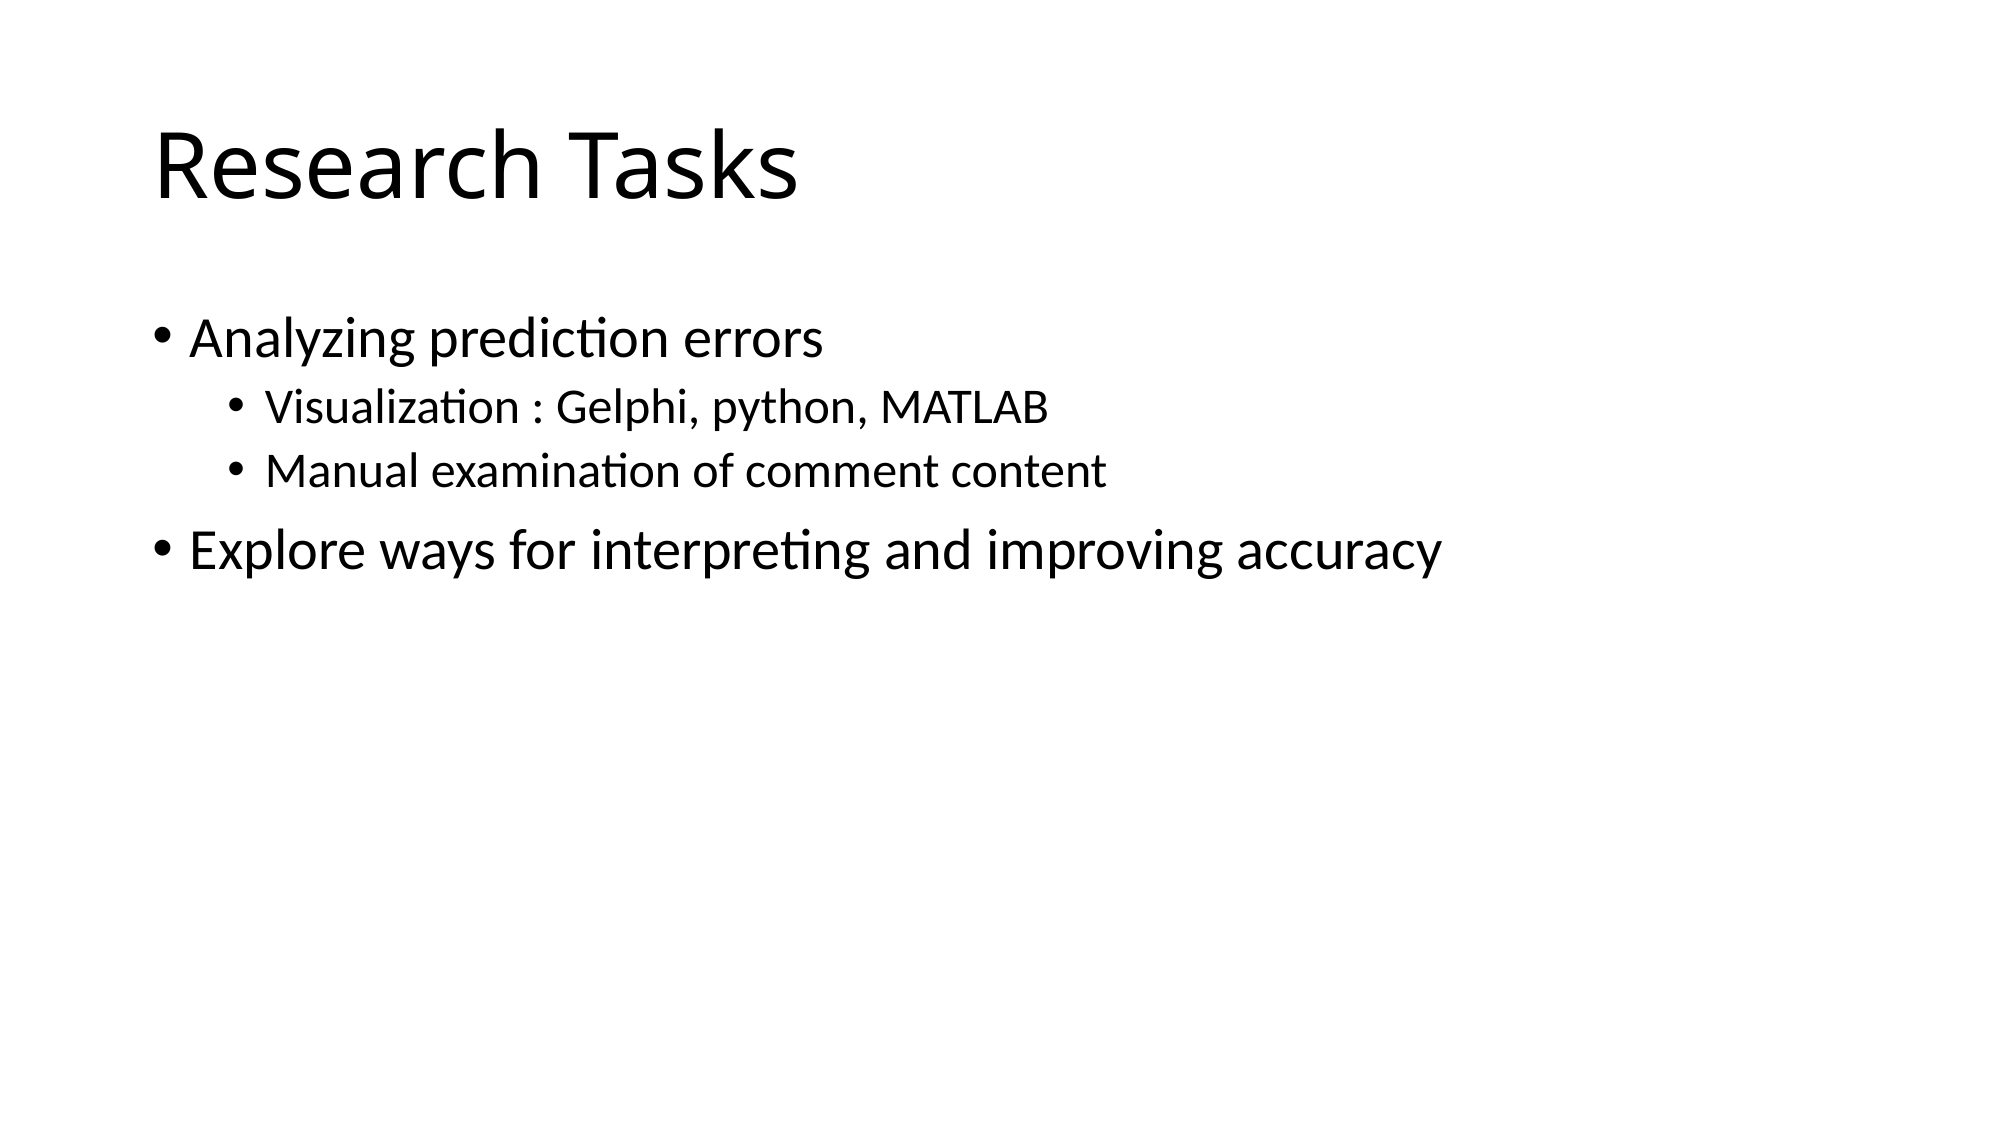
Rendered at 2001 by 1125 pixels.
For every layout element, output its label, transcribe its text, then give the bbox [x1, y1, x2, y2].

title Research Tasks [137, 59, 1863, 278]
list Analyzing prediction errors Visualization : Gelphi, python, MATLAB Manual examination of comment content Explore ways for interpreting and improving accuracy [137, 299, 1863, 1014]
